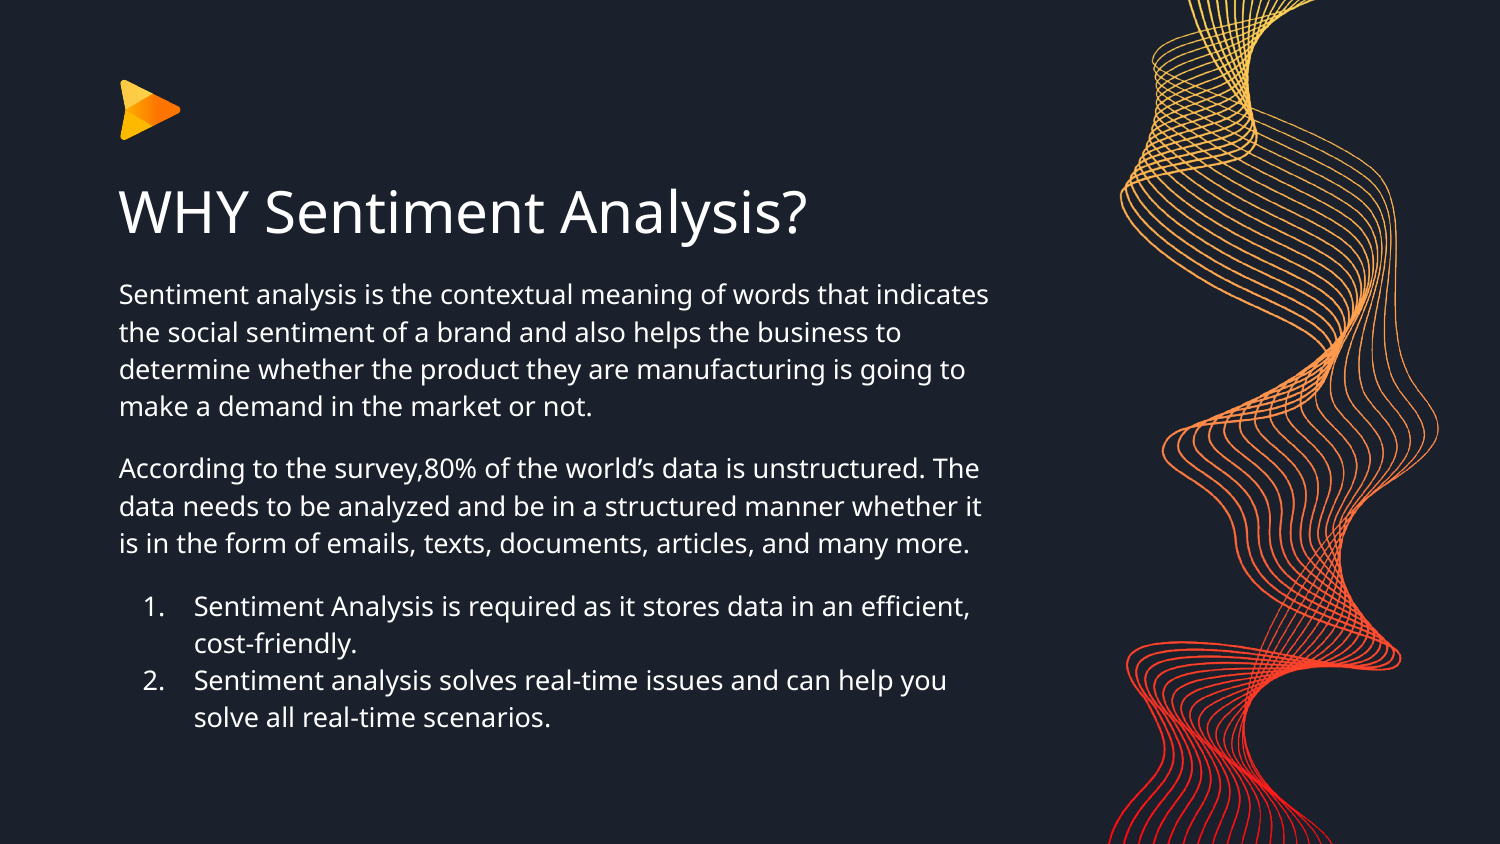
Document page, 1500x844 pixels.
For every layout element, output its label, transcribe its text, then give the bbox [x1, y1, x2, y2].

picture [119, 78, 181, 140]
picture [1056, 0, 1483, 844]
list Sentiment analysis is the contextual meaning of words that indicates the social sentiment of a brand and also helps the business to determine whether the product they are manufacturing is going to make a demand in the market or not. According to the survey,80% of the world’s data is unstructured. The data needs to be analyzed and be in a structured manner whether it is in the form of emails, texts, documents, articles, and many more. Sentiment Analysis is required as it stores data in an efficient, cost-friendly. Sentiment analysis solves real-time issues and can help you solve all real-time scenarios. [103, 257, 1010, 693]
title WHY Sentiment Analysis? [103, 151, 1364, 271]
